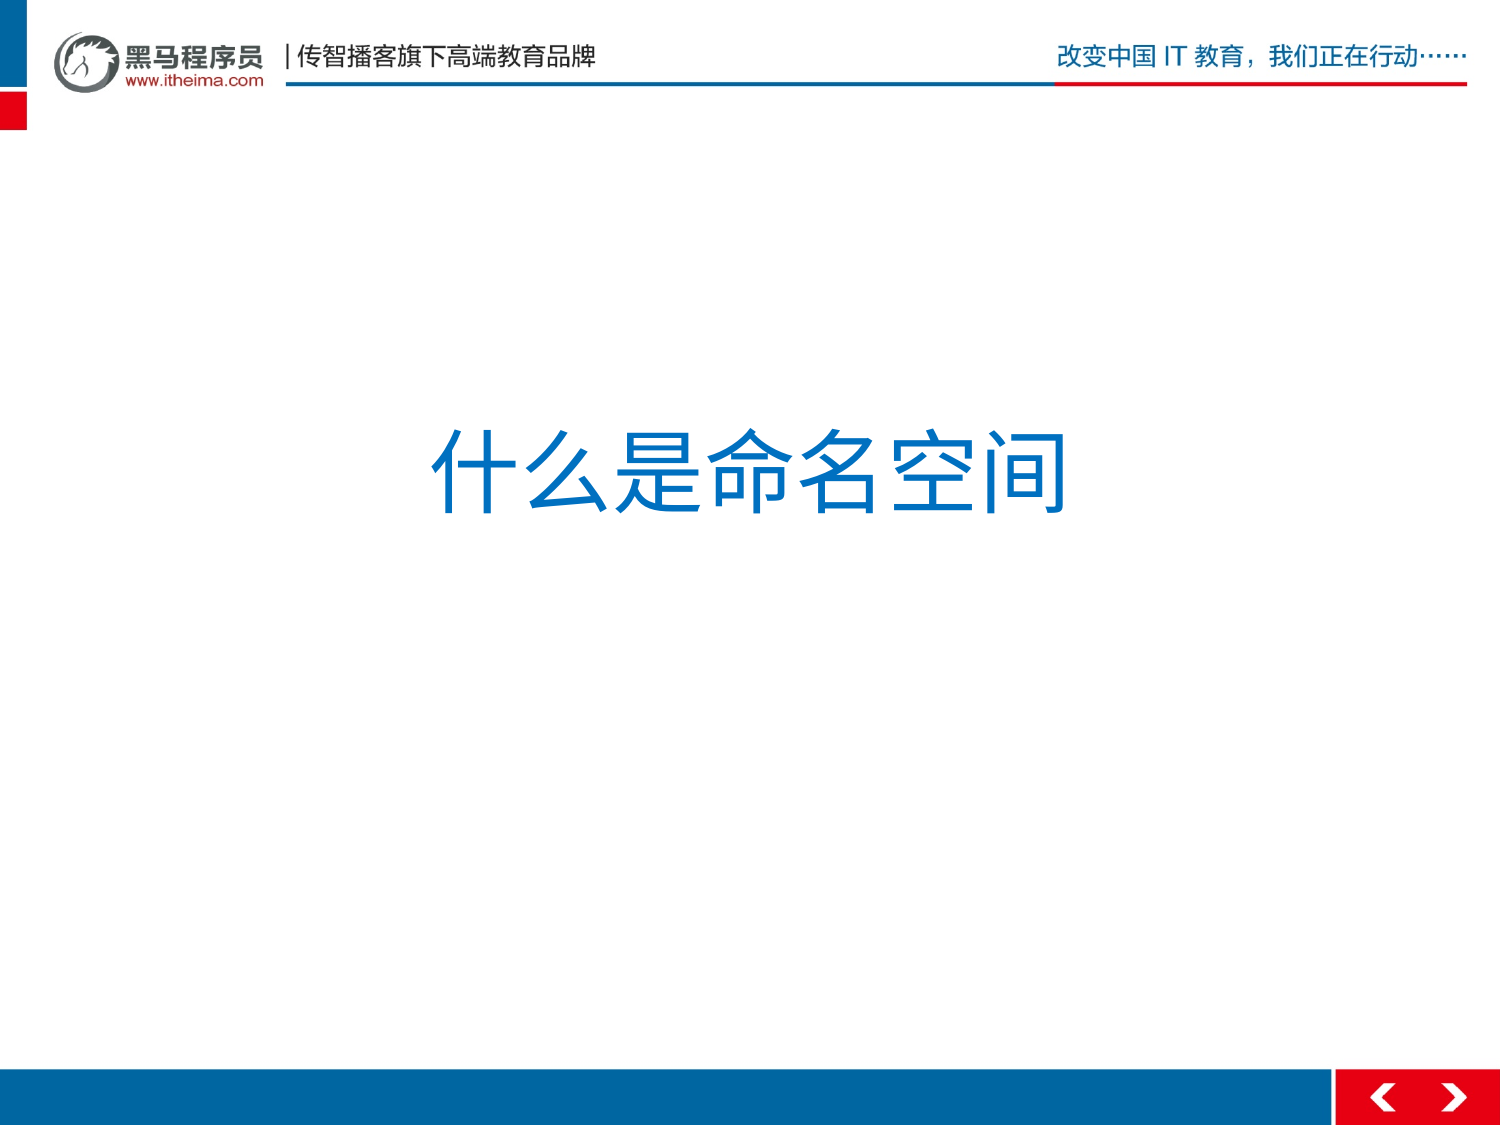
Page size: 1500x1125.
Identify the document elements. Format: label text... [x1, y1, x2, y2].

picture [0, 0, 1500, 1125]
title 什么是命名空间 [112, 349, 1388, 591]
